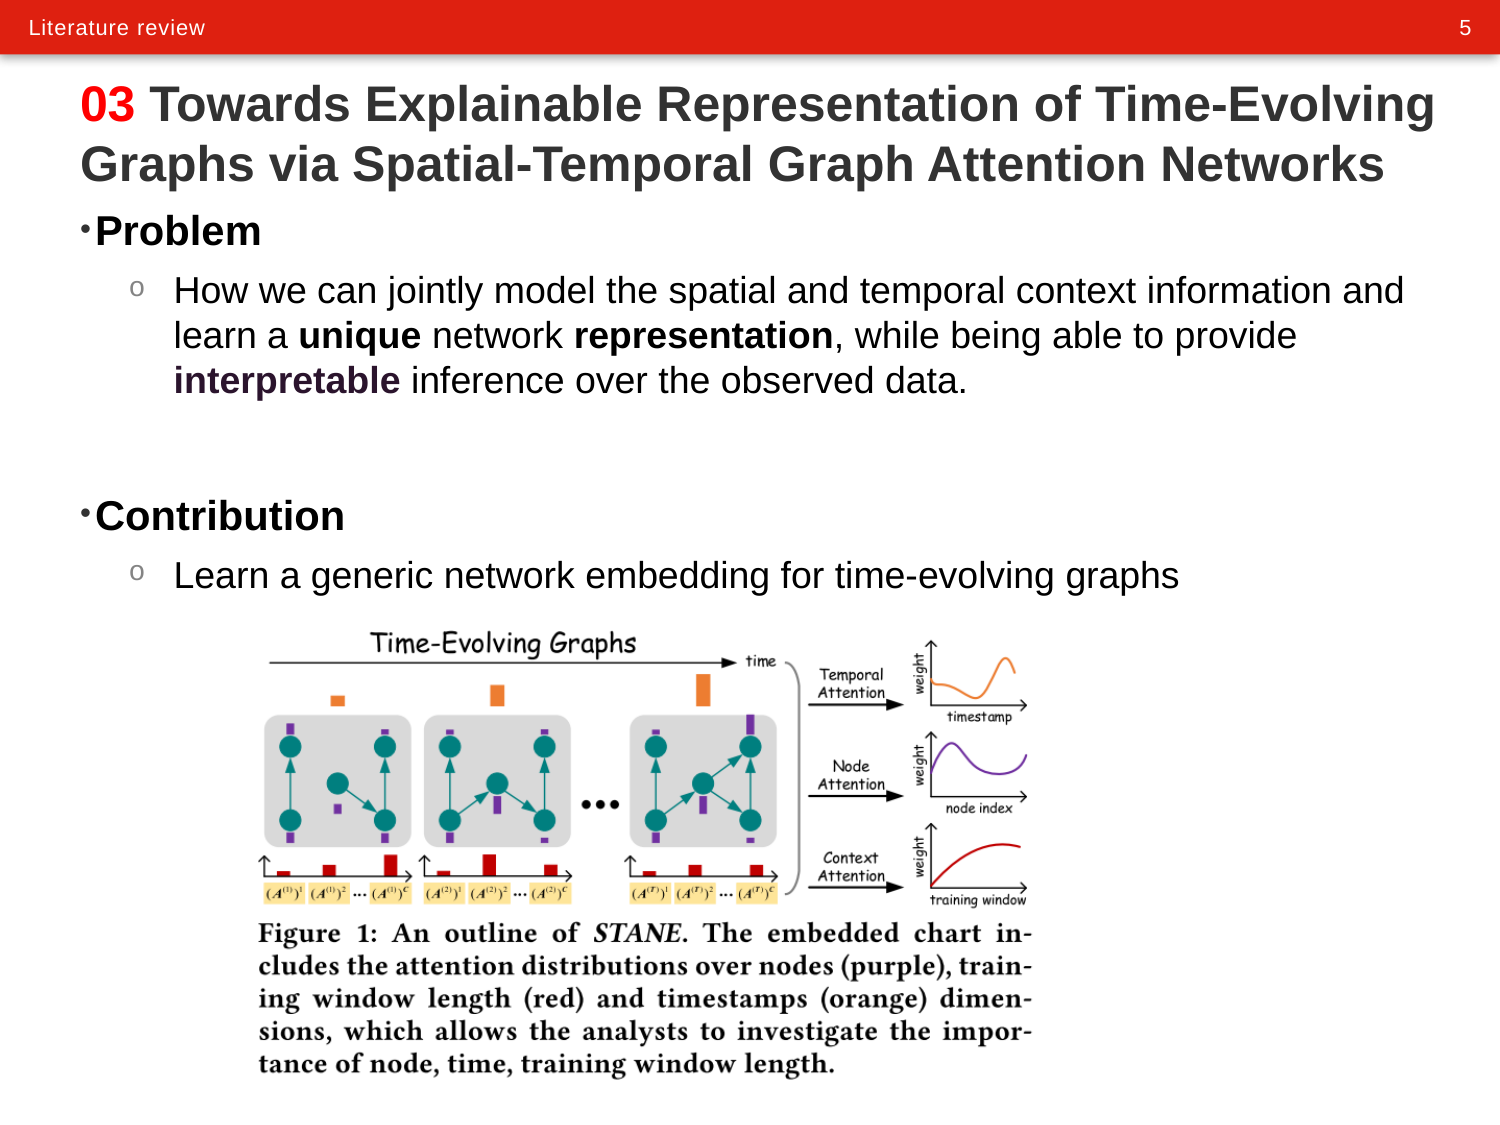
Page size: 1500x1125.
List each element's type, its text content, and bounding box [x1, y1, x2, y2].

title 03 Towards Explainable Representation of Time-Evolving Graphs via Spatial-Temporal Graph Attention Networks [64, 83, 1471, 180]
list Problem How we can jointly model the spatial and temporal context information and learn a unique network representation, while being able to provide interpretable inference over the observed data. Contribution Learn a generic network embedding for time-evolving graphs [64, 196, 1436, 1071]
picture [229, 624, 1051, 1088]
